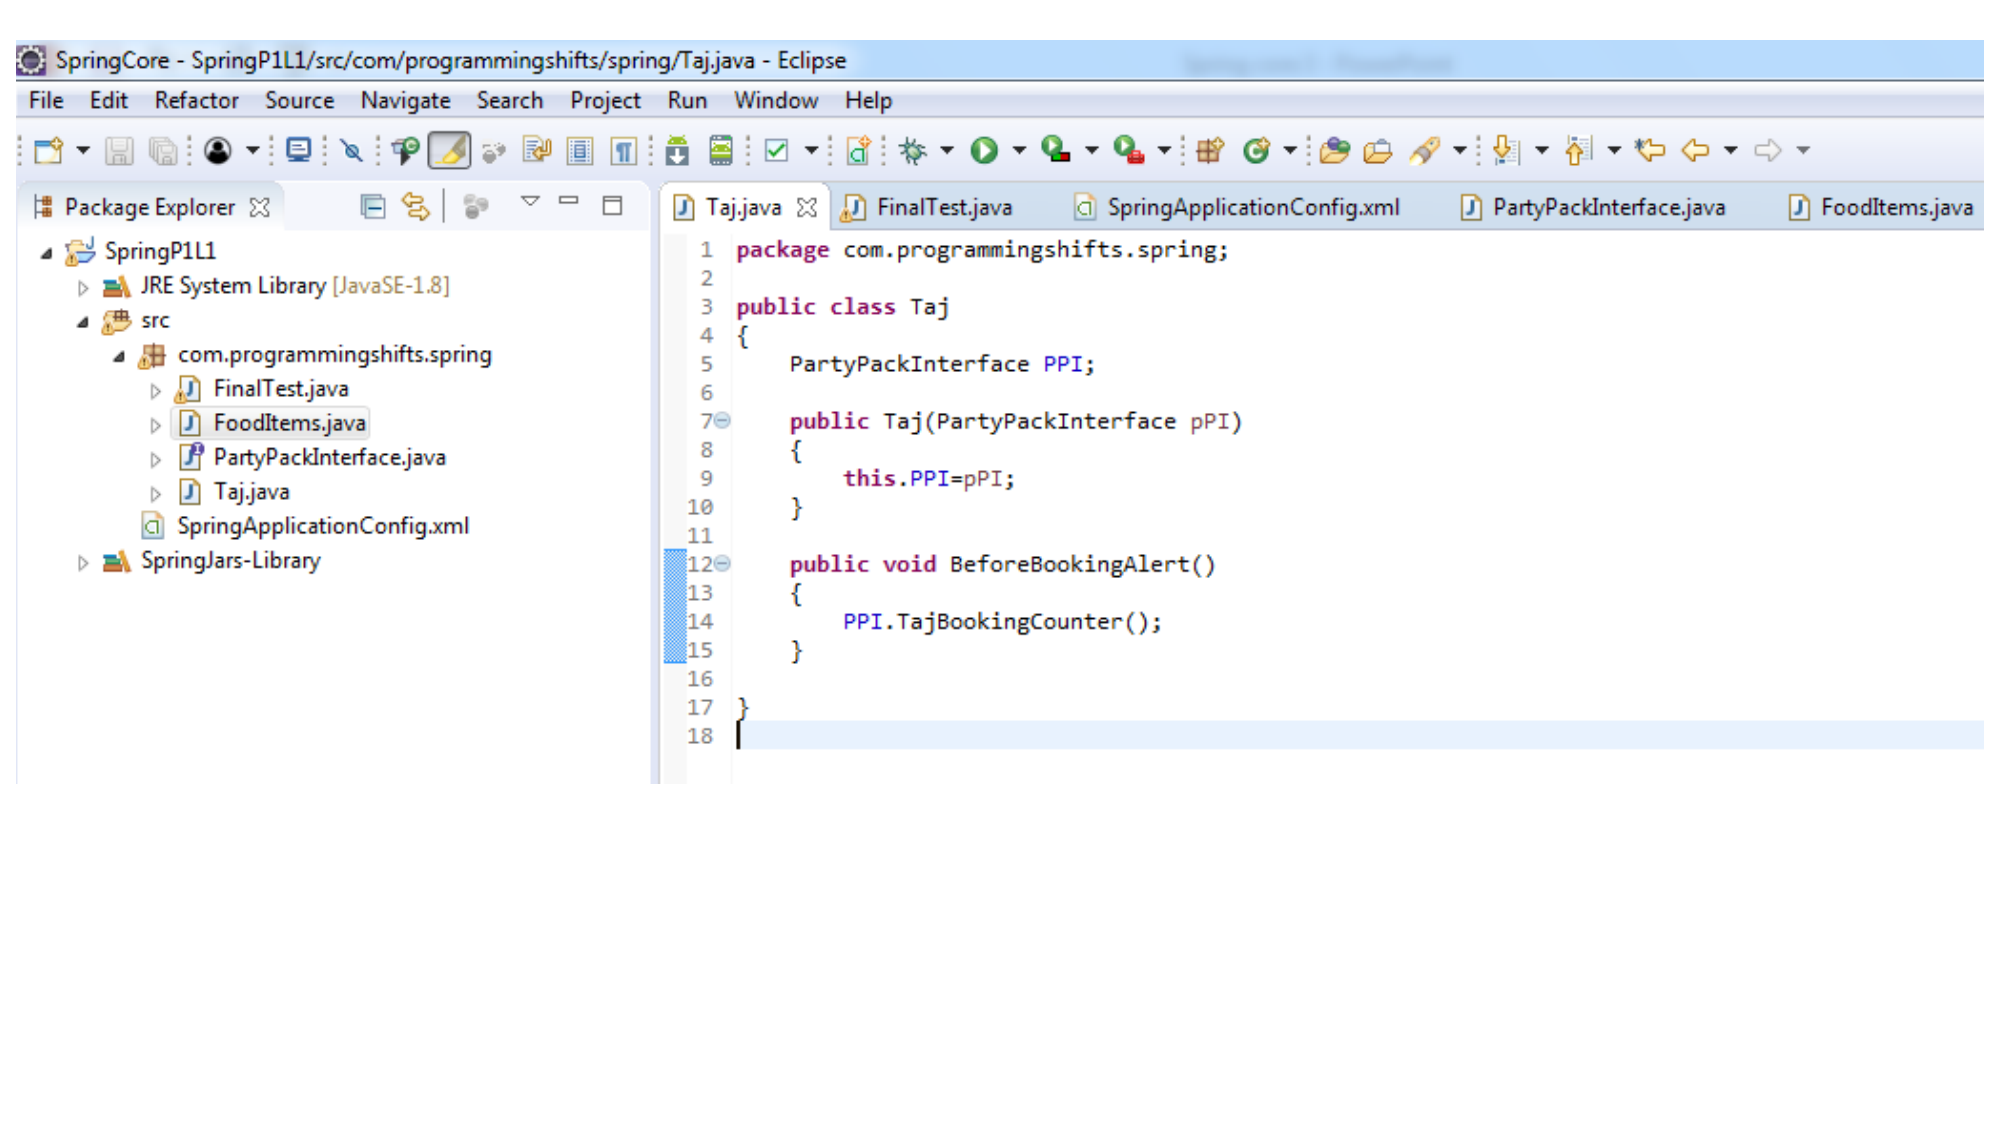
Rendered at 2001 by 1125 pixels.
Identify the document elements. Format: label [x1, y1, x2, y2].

picture [16, 40, 1984, 784]
